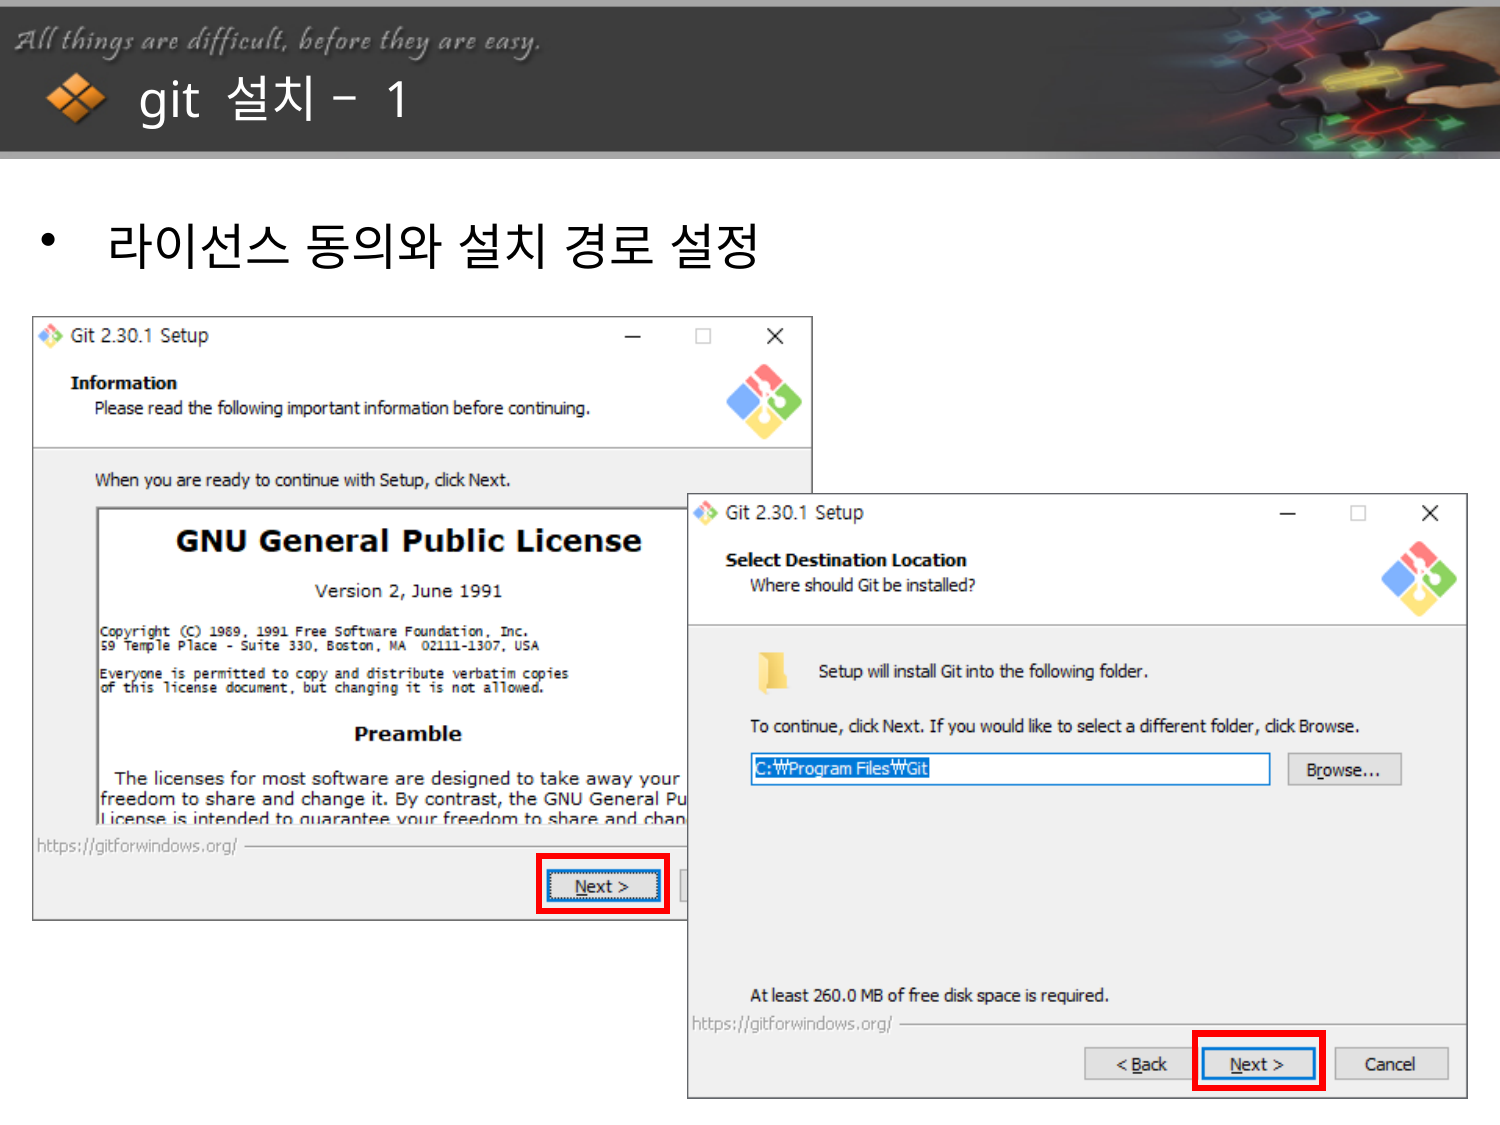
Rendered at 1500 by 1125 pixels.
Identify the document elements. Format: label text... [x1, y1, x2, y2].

picture [0, 0, 1500, 159]
list 라이선스 동의와 설치 경로 설정 [24, 208, 1483, 1059]
title git 설치 – 1 [123, 45, 1425, 149]
picture [32, 316, 1468, 1099]
